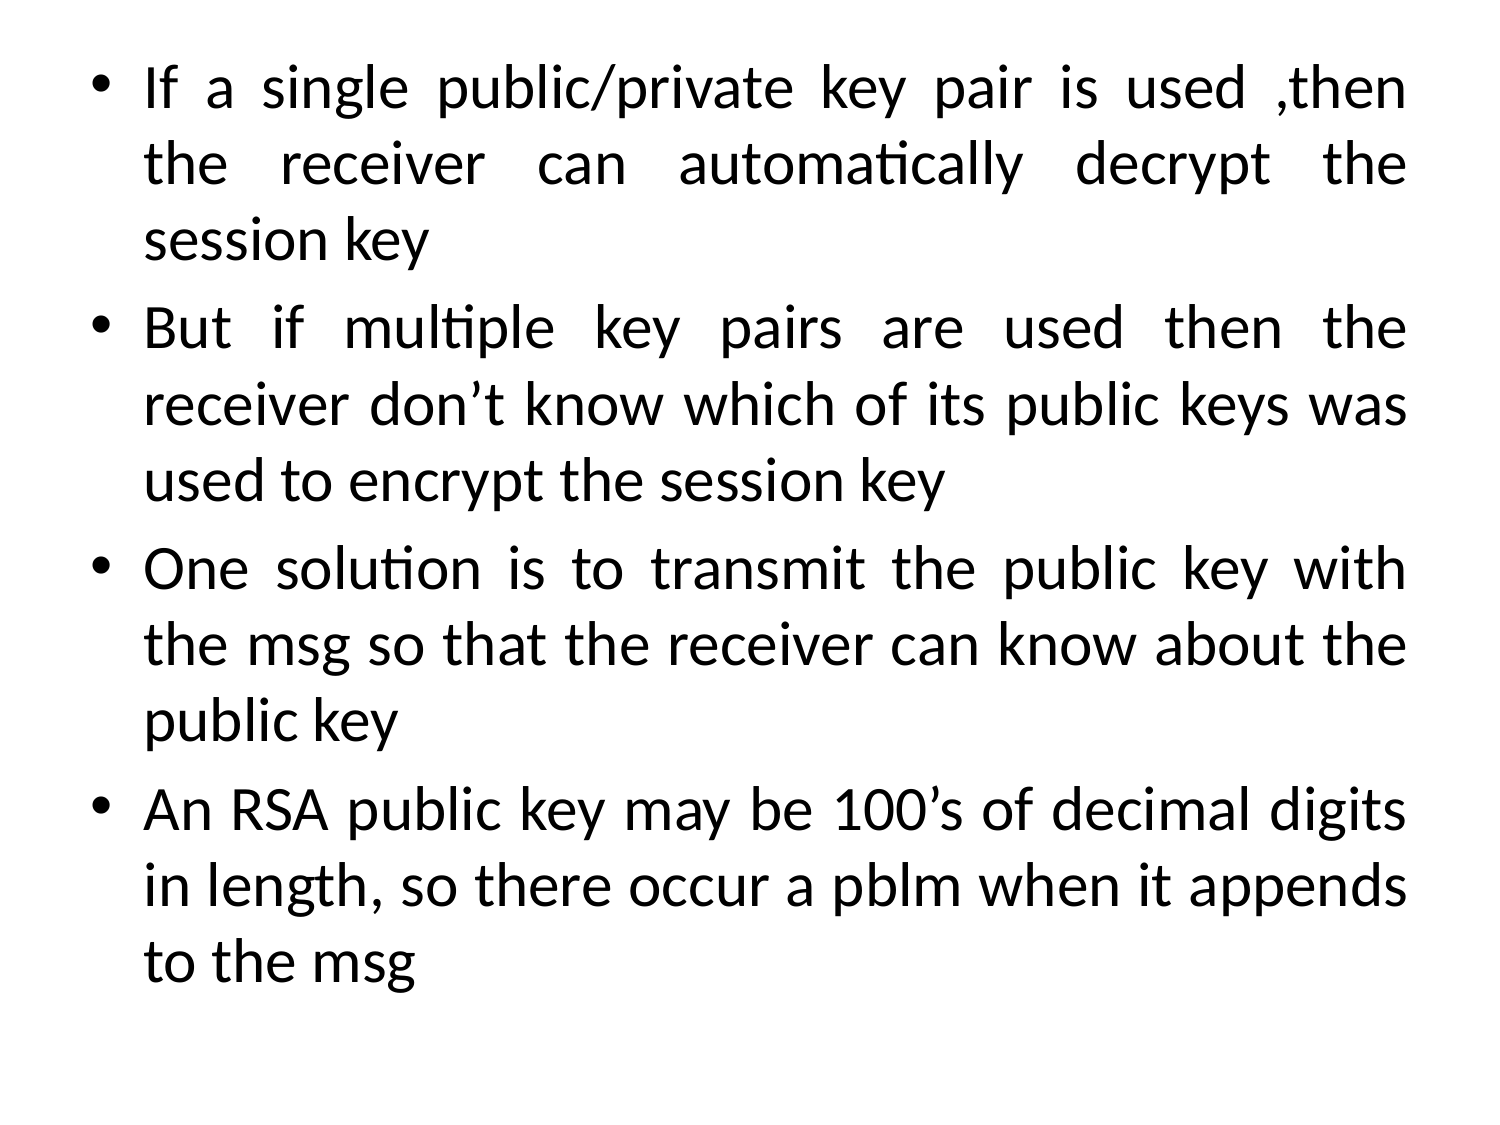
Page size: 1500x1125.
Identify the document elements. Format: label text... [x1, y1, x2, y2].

list If a single public/private key pair is used ,then the receiver can automatically decrypt the session key But if multiple key pairs are used then the receiver don’t know which of its public keys was used to encrypt the session key One solution is to transmit the public key with the msg so that the receiver can know about the public key An RSA public key may be 100’s of decimal digits in length, so there occur a pblm when it appends to the msg [75, 37, 1425, 1005]
